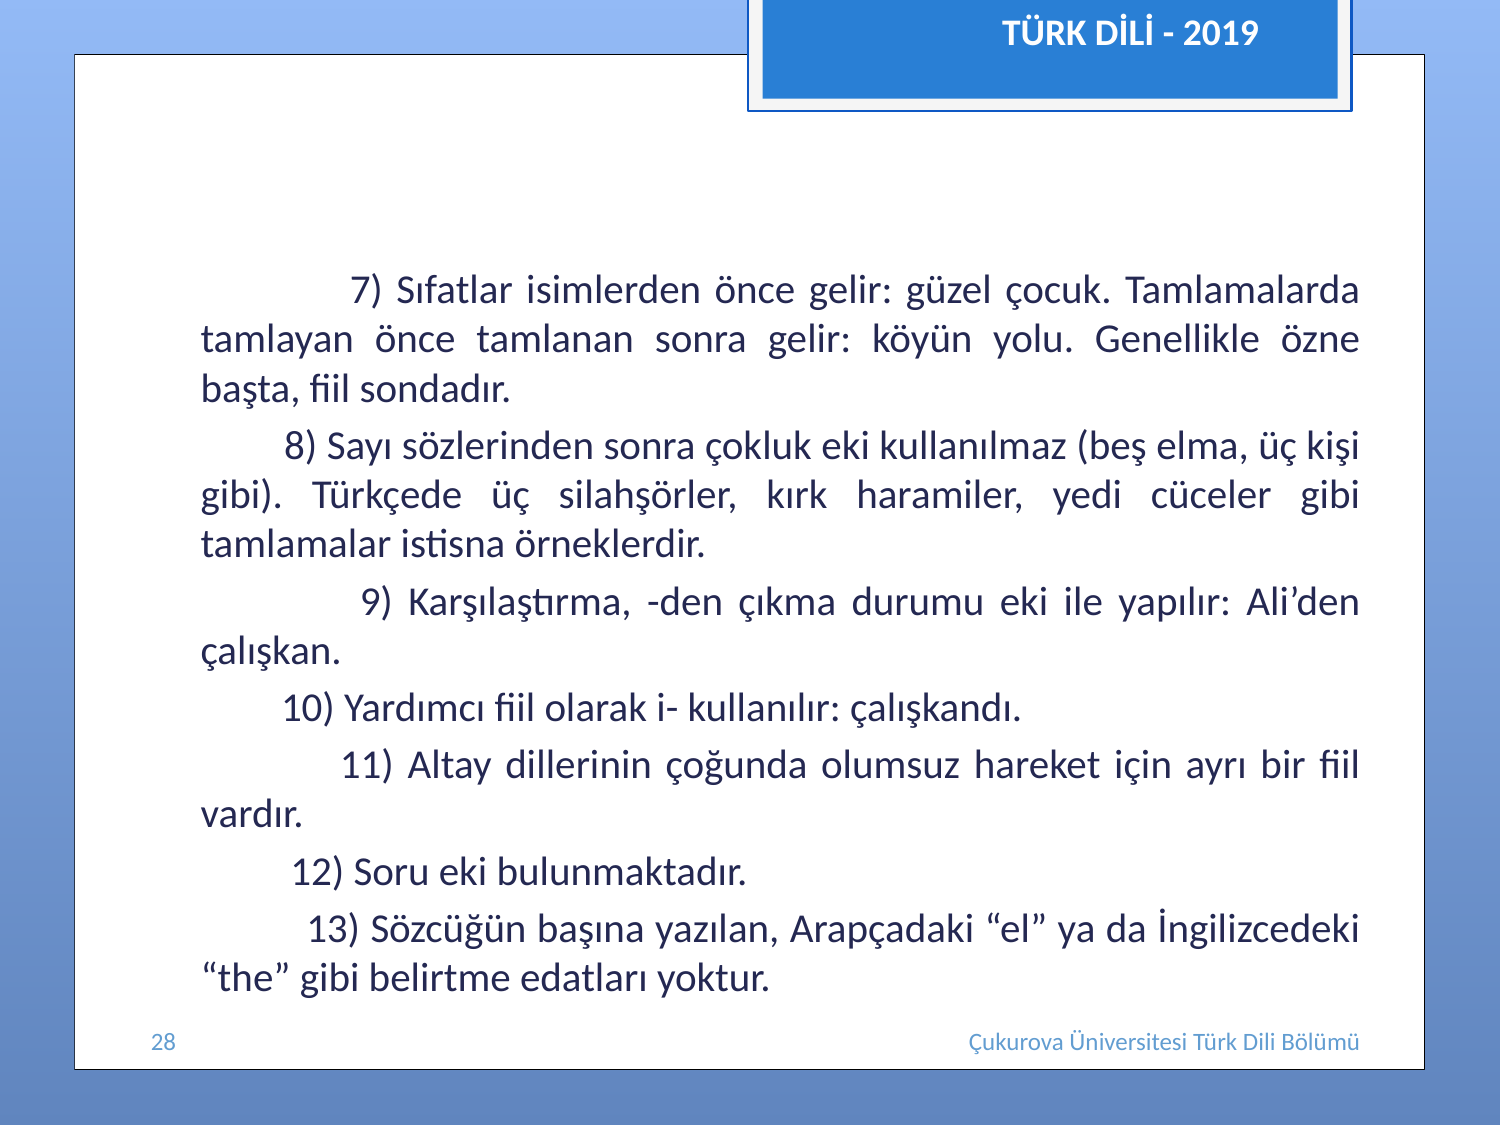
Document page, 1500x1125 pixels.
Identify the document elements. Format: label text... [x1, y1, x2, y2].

footer Çukurova Üniversitesi Türk Dili Bölümü [355, 1010, 1376, 1071]
slide_number TÜRK DİLİ - 2019 [844, 0, 1417, 60]
list 7) Sıfatlar isimlerden önce gelir: güzel çocuk. Tamlamalarda tamlayan önce tamlanan sonra gelir: köyün yolu. Genellikle özne başta, fiil sondadır. 8) Sayı sözlerinden sonra çokluk eki kullanılmaz (beş elma, üç kişi gibi). Türkçede üç silahşörler, kırk haramiler, yedi cüceler gibi tamlamalar istisna örneklerdir. 9) Karşılaştırma, -den çıkma durumu eki ile yapılır: Ali’den çalışkan. 10) Yardımcı fiil olarak i- kullanılır: çalışkandı. 11) Altay dillerinin çoğunda olumsuz hareket için ayrı bir fiil vardır. 12) Soru eki bulunmaktadır. 13) Sözcüğün başına yazılan, Arapçadaki “el” ya da İngilizcedeki “the” gibi belirtme edatları yoktur. [135, 255, 1376, 1010]
slide_number 28 [135, 1010, 355, 1071]
